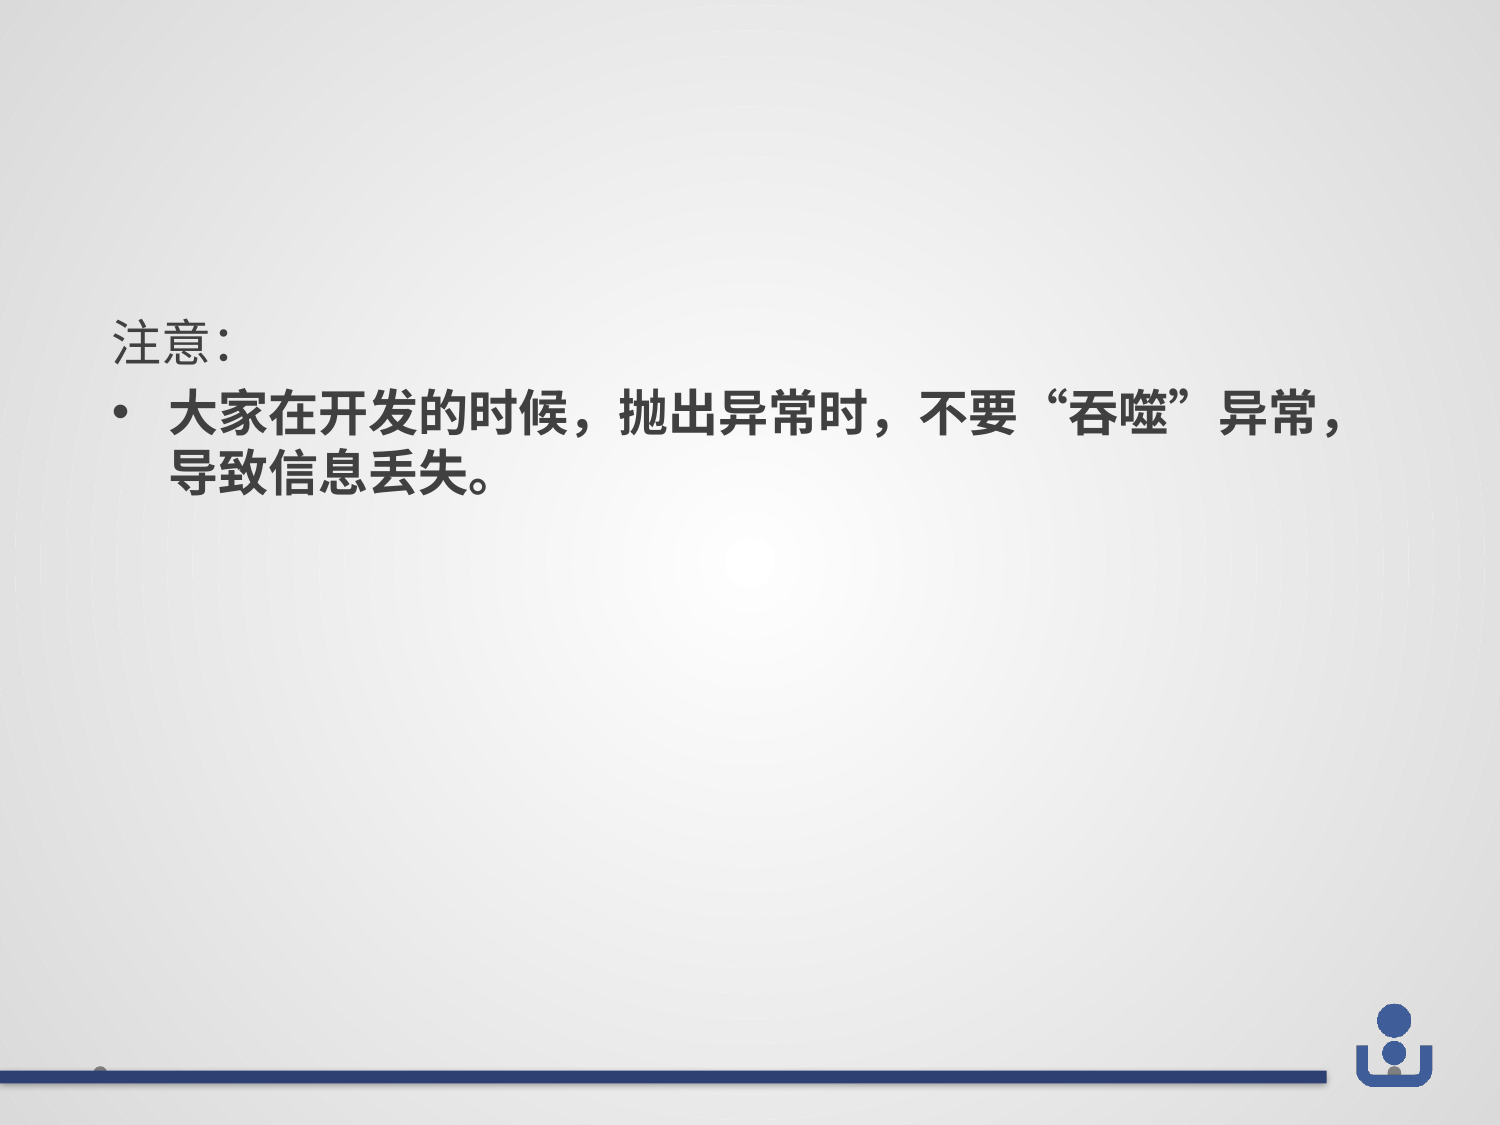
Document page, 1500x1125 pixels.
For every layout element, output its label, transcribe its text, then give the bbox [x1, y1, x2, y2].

list 注意： 大家在开发的时候，抛出异常时，不要“吞噬”异常，导致信息丢失。 [96, 164, 1391, 800]
picture [1341, 996, 1448, 1103]
